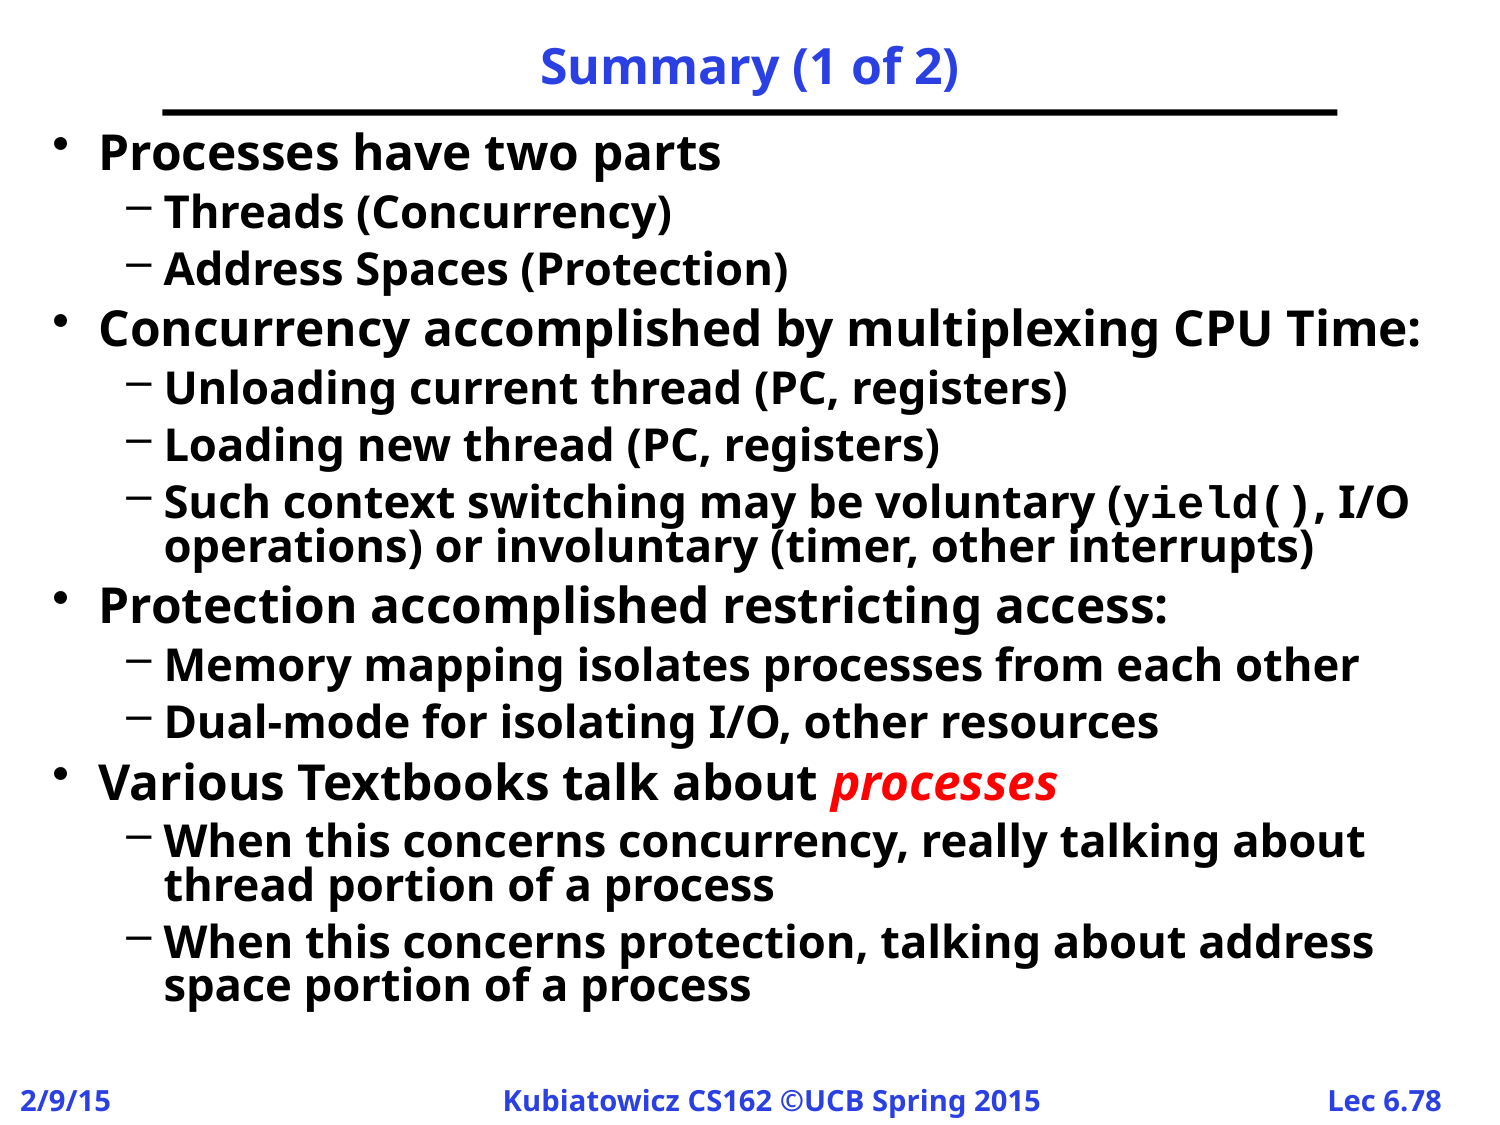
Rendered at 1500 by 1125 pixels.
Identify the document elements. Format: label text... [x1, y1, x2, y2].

title Summary (1 of 2) [162, 24, 1338, 113]
list Processes have two parts Threads (Concurrency) Address Spaces (Protection) Concurrency accomplished by multiplexing CPU Time: Unloading current thread (PC, registers) Loading new thread (PC, registers) Such context switching may be voluntary (yield(), I/O operations) or involuntary (timer, other interrupts) Protection accomplished restricting access: Memory mapping isolates processes from each other Dual-mode for isolating I/O, other resources Various Textbooks talk about processes When this concerns concurrency, really talking about thread portion of a process When this concerns protection, talking about address space portion of a process [37, 125, 1438, 1063]
